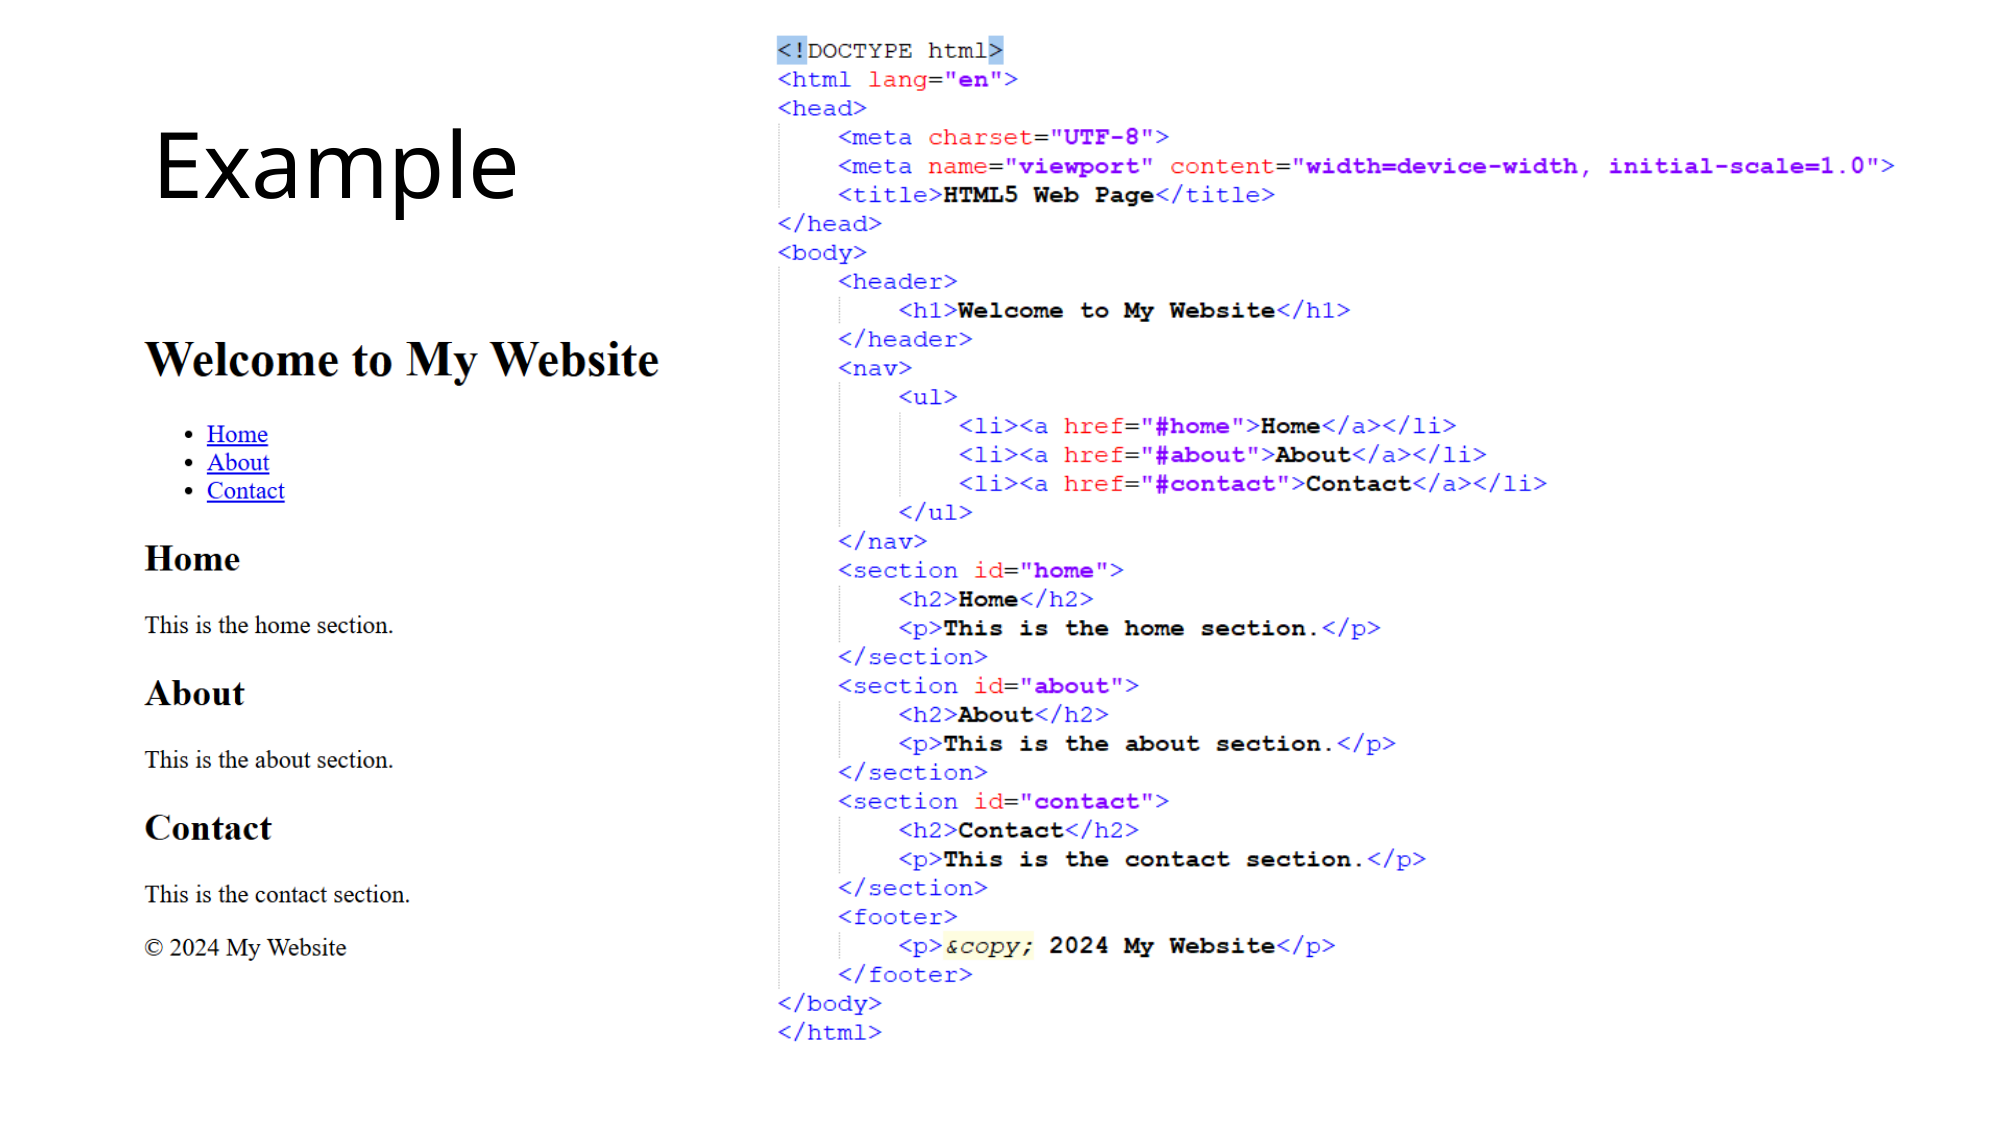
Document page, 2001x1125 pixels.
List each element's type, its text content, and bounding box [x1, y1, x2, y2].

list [762, 18, 2000, 1066]
picture [137, 318, 745, 989]
title Example [137, 59, 762, 278]
